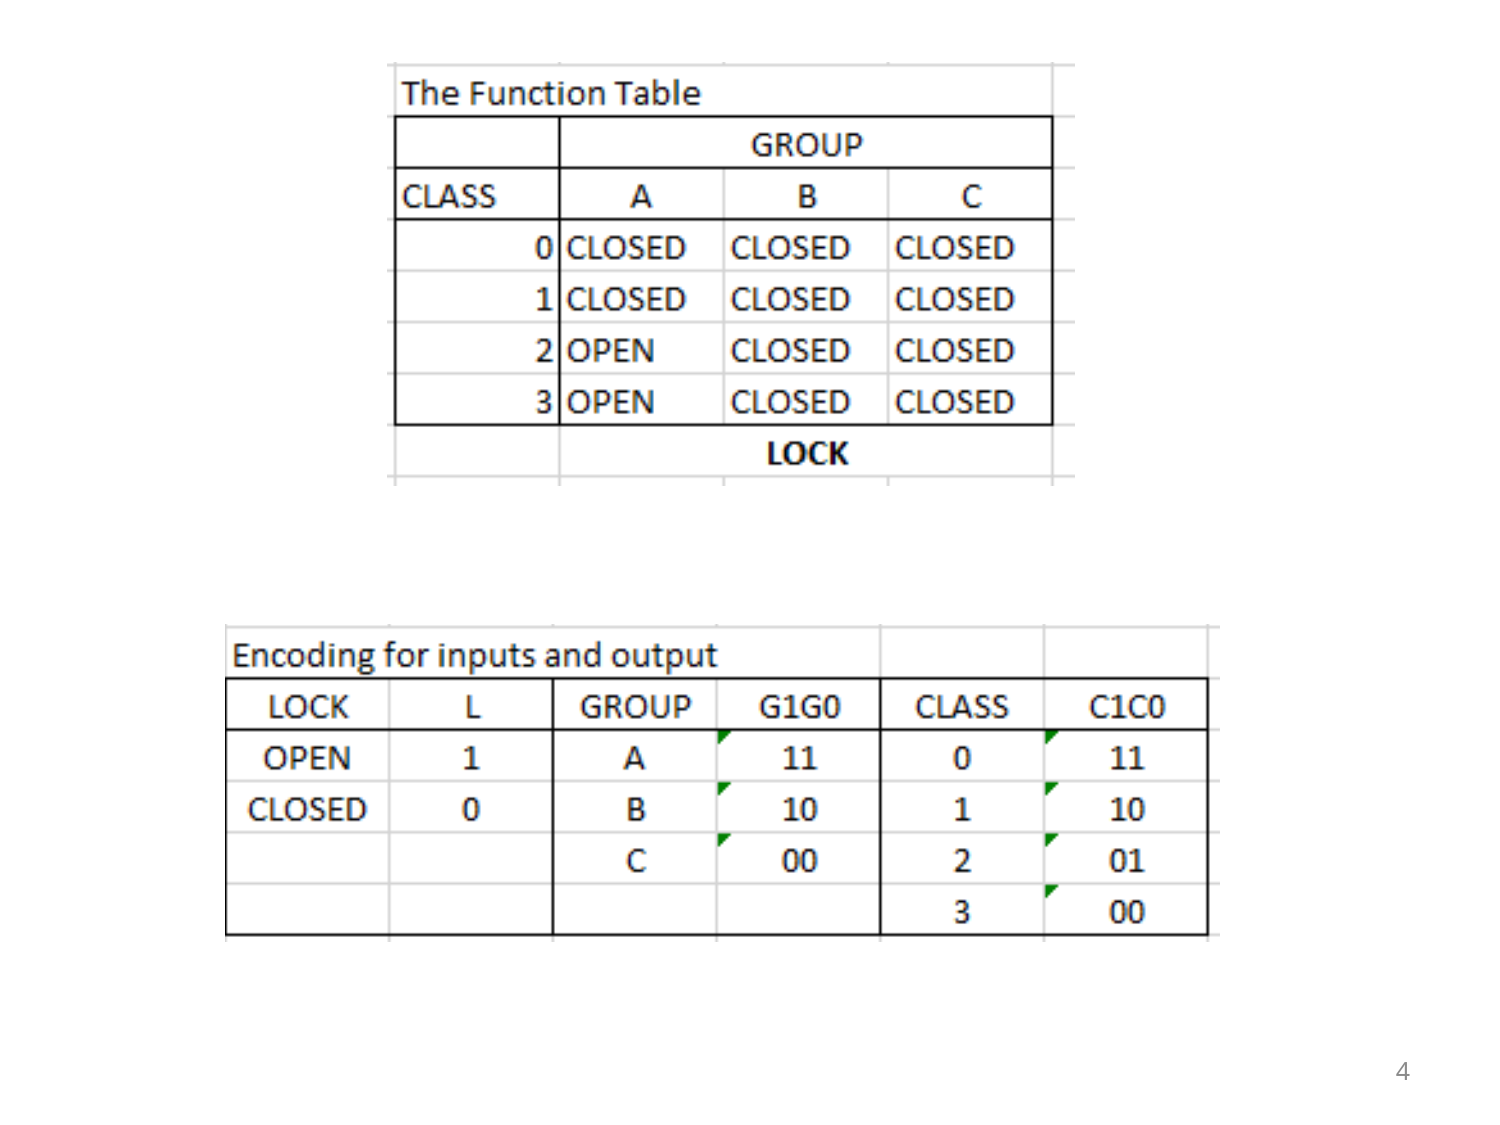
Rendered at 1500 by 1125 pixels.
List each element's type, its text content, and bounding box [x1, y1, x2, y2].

picture [387, 62, 1076, 486]
slide_number 4 [1074, 1042, 1425, 1103]
picture [224, 624, 1220, 943]
